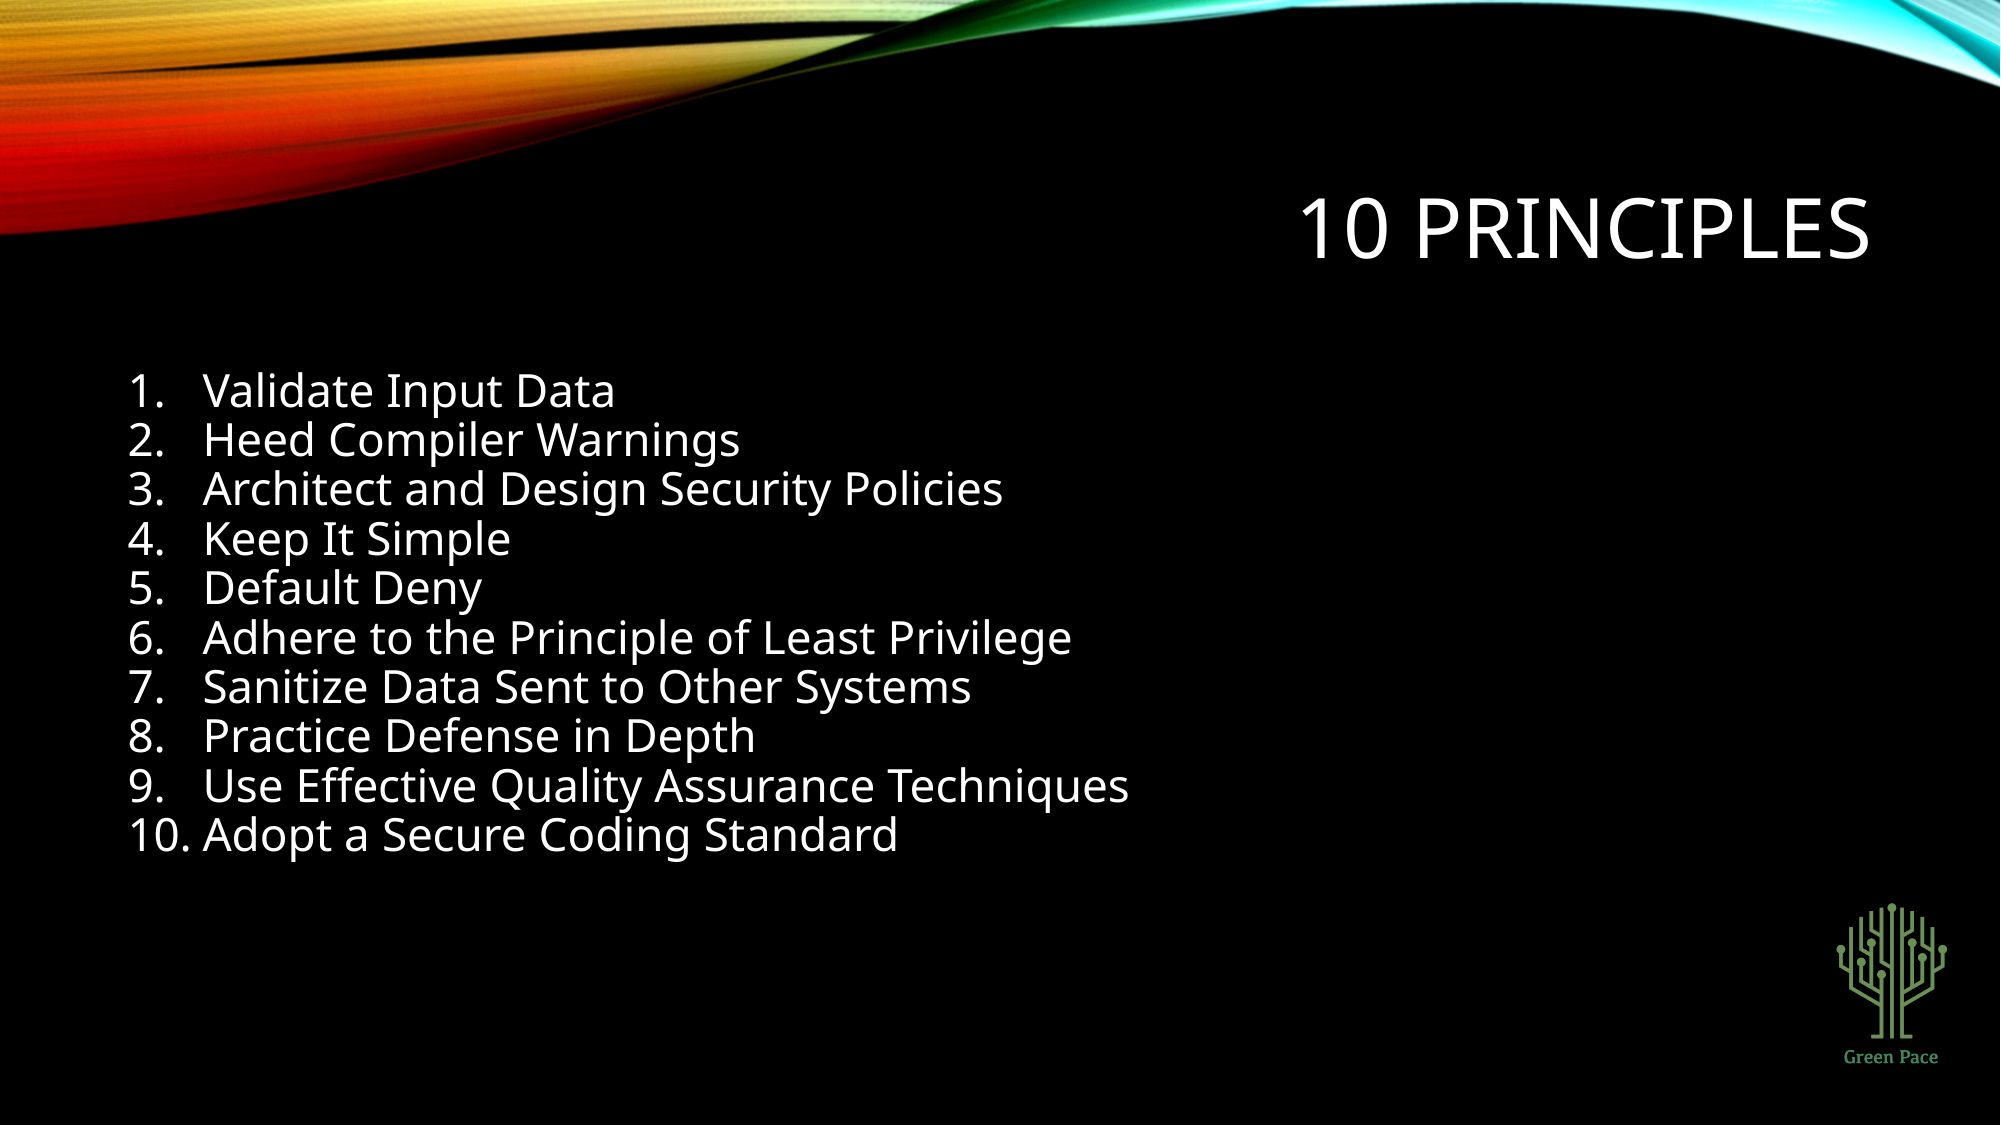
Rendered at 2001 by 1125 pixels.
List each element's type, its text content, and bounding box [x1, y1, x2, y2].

picture [0, 0, 2000, 237]
picture [1817, 892, 1964, 1082]
list Validate Input Data Heed Compiler Warnings Architect and Design Security Policies Keep It Simple Default Deny Adhere to the Principle of Least Privilege Sanitize Data Sent to Other Systems Practice Defense in Depth Use Effective Quality Assurance Techniques Adopt a Secure Coding Standard [112, 360, 1888, 1021]
title 10 PRINCIPLES [474, 125, 1888, 338]
